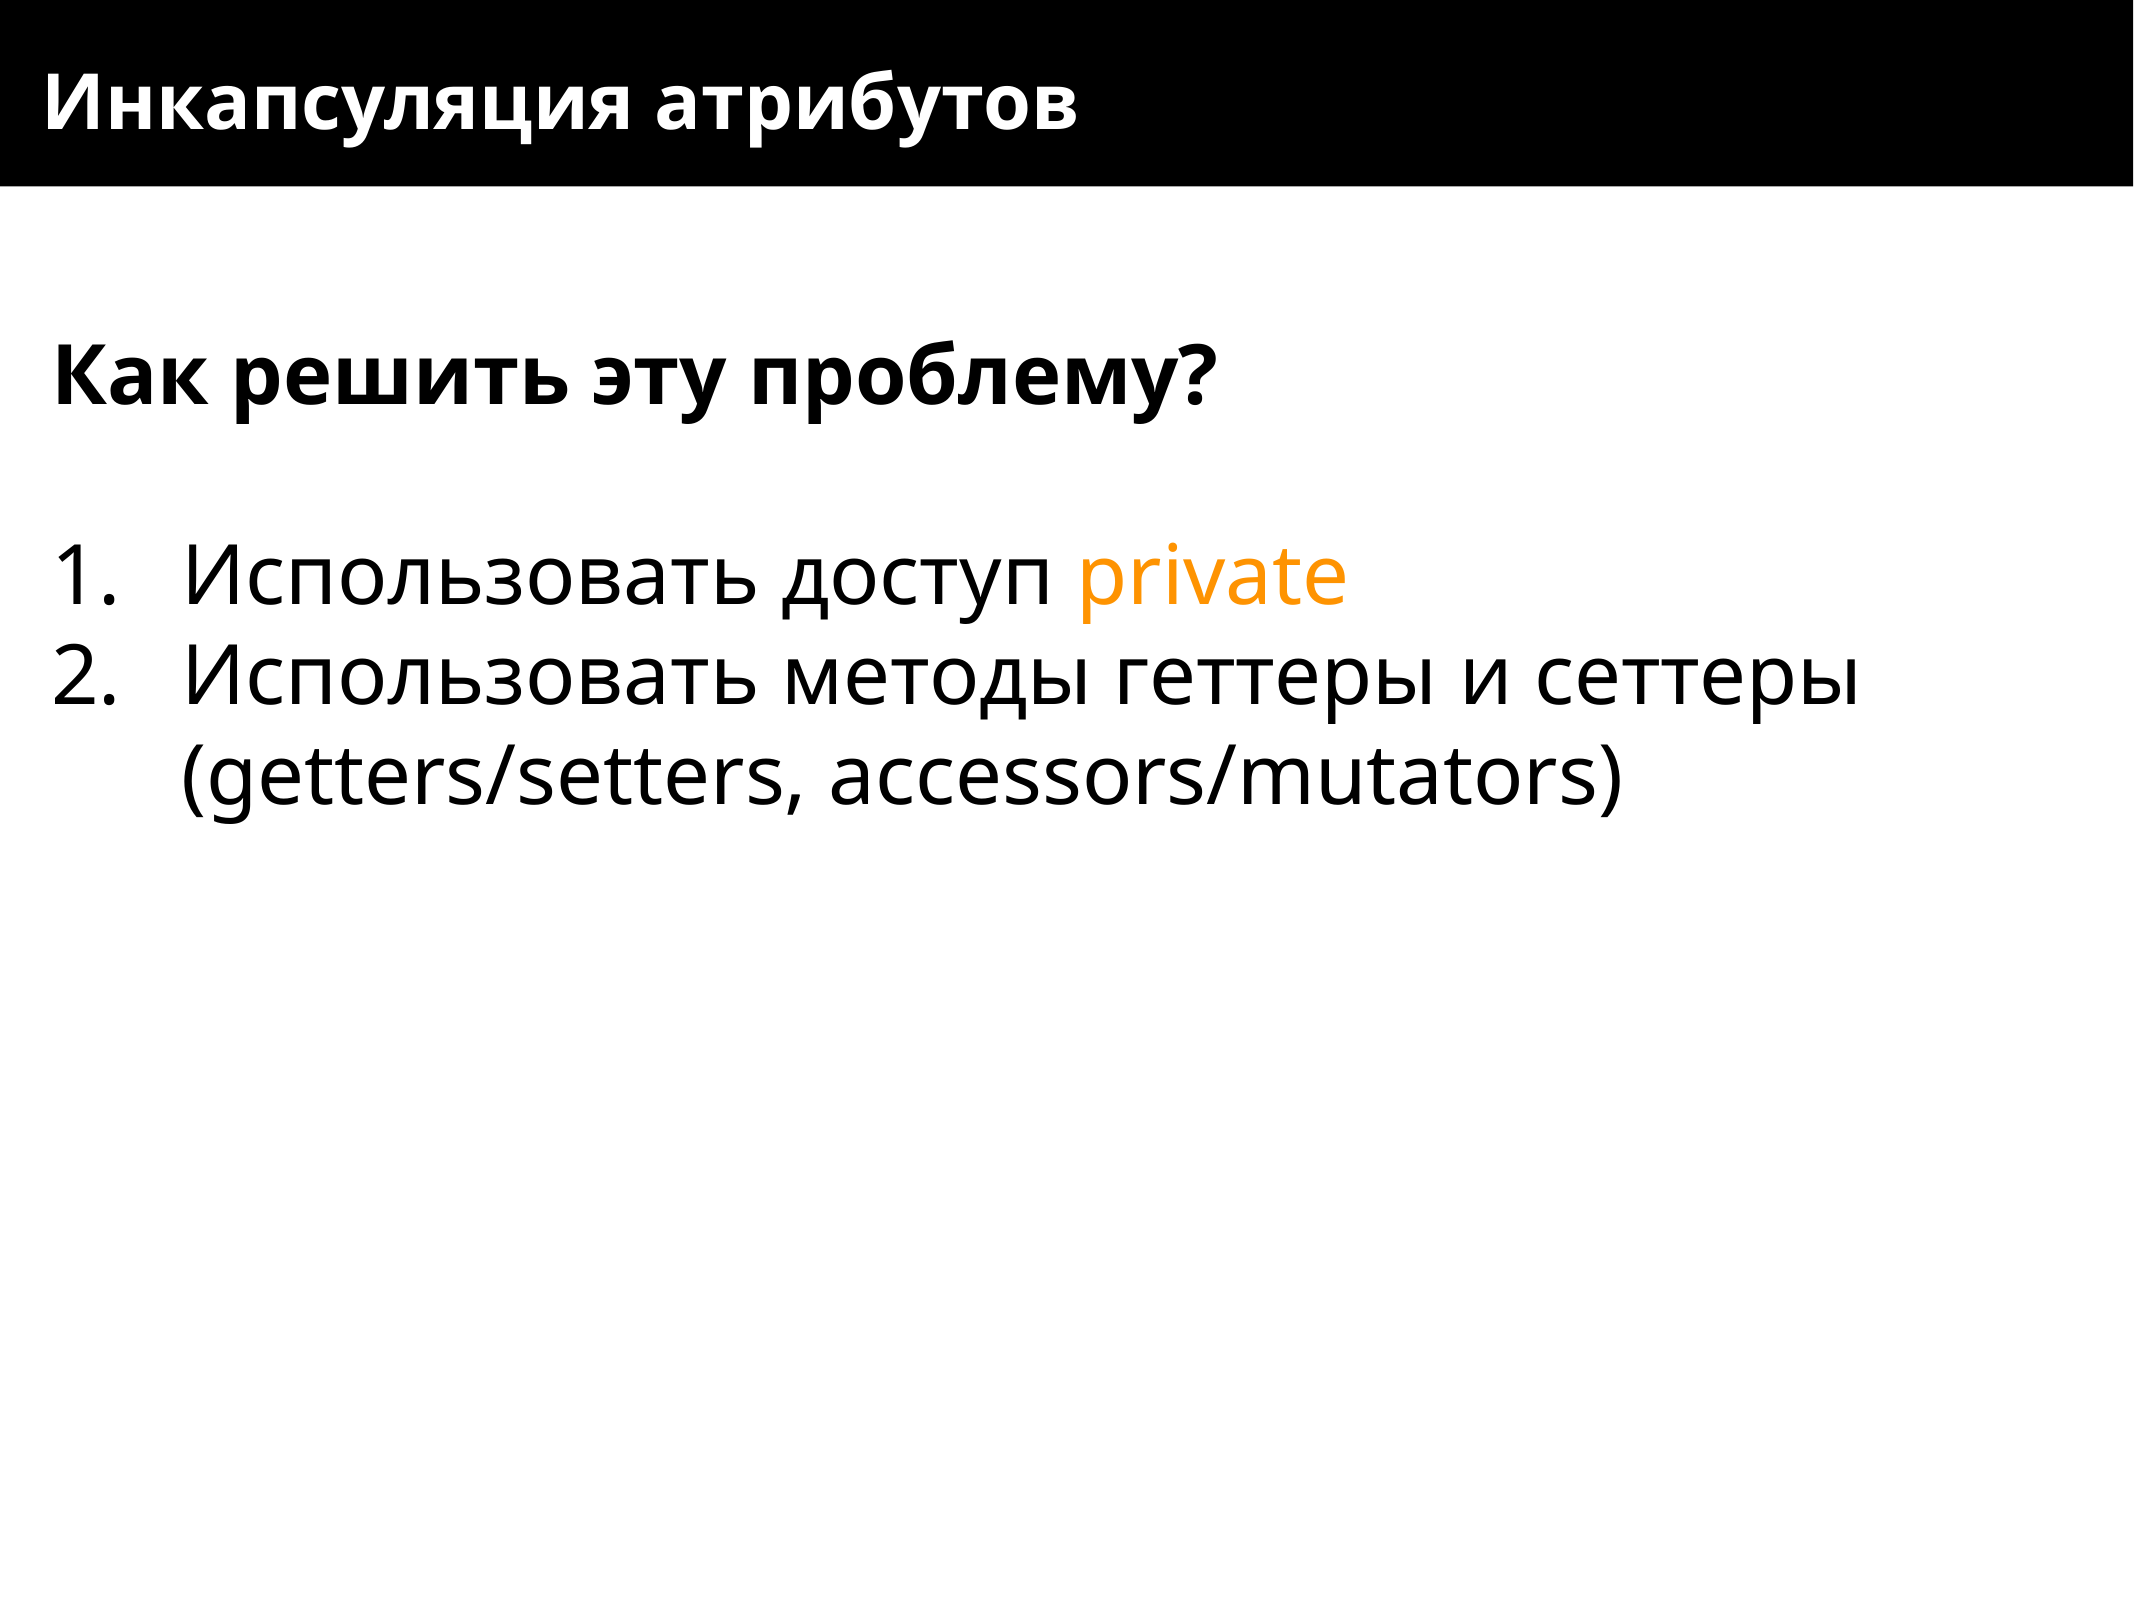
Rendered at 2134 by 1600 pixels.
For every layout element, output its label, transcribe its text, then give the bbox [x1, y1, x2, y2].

text_box Как решить эту проблему? Использовать доступ private Использовать методы геттеры и сеттеры (getters/setters, accessors/mutators) [42, 313, 2091, 921]
text_box [0, 0, 2134, 187]
title Инкапсуляция атрибутов [32, 30, 2101, 154]
